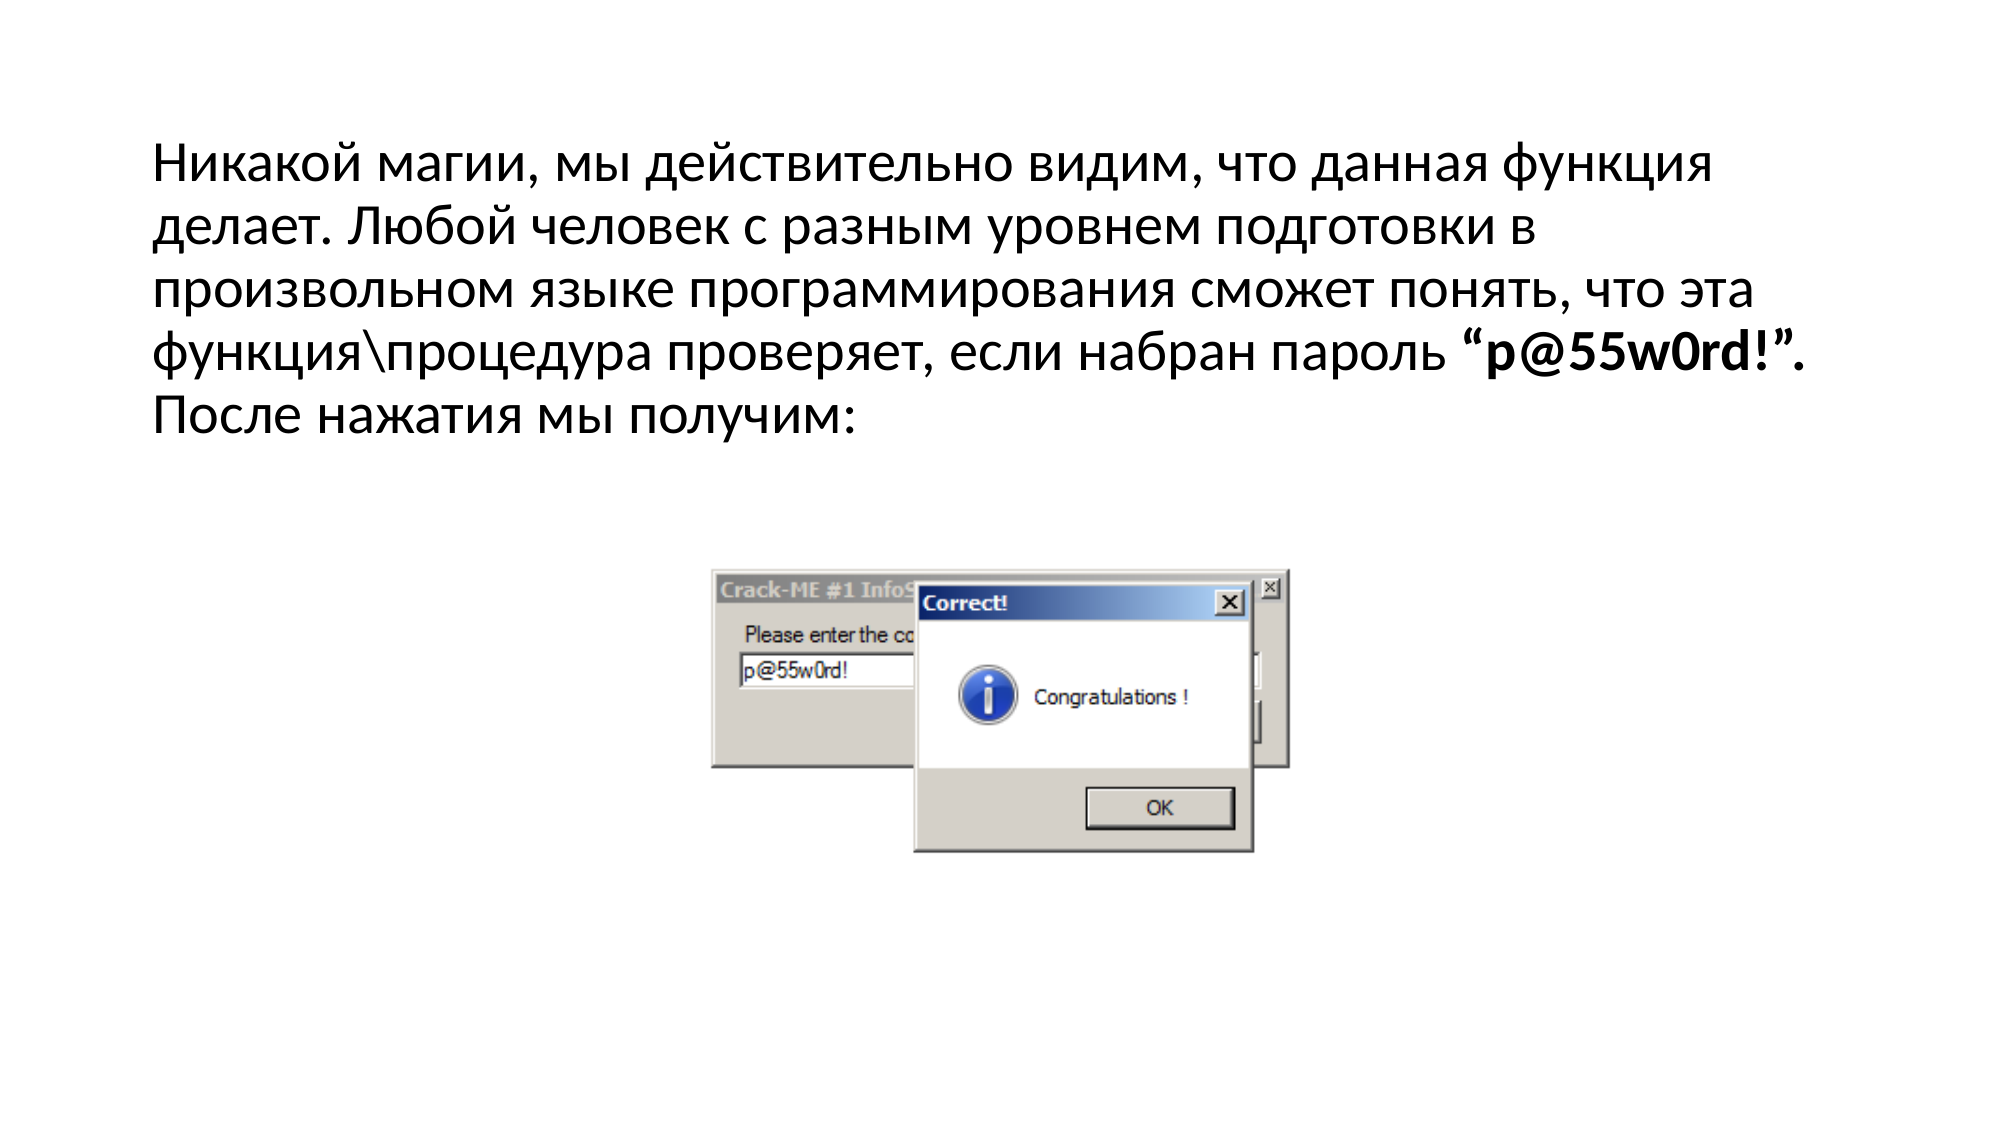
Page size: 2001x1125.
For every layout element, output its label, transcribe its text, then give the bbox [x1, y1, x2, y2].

picture [706, 562, 1294, 855]
list Никакой магии, мы действительно видим, что данная функция делает. Любой человек с разным уровнем подготовки в произвольном языке программирования сможет понять, что эта функция\процедура проверяет, если набран пароль “p@55w0rd!”. После нажатия мы получим: [137, 123, 1863, 1014]
